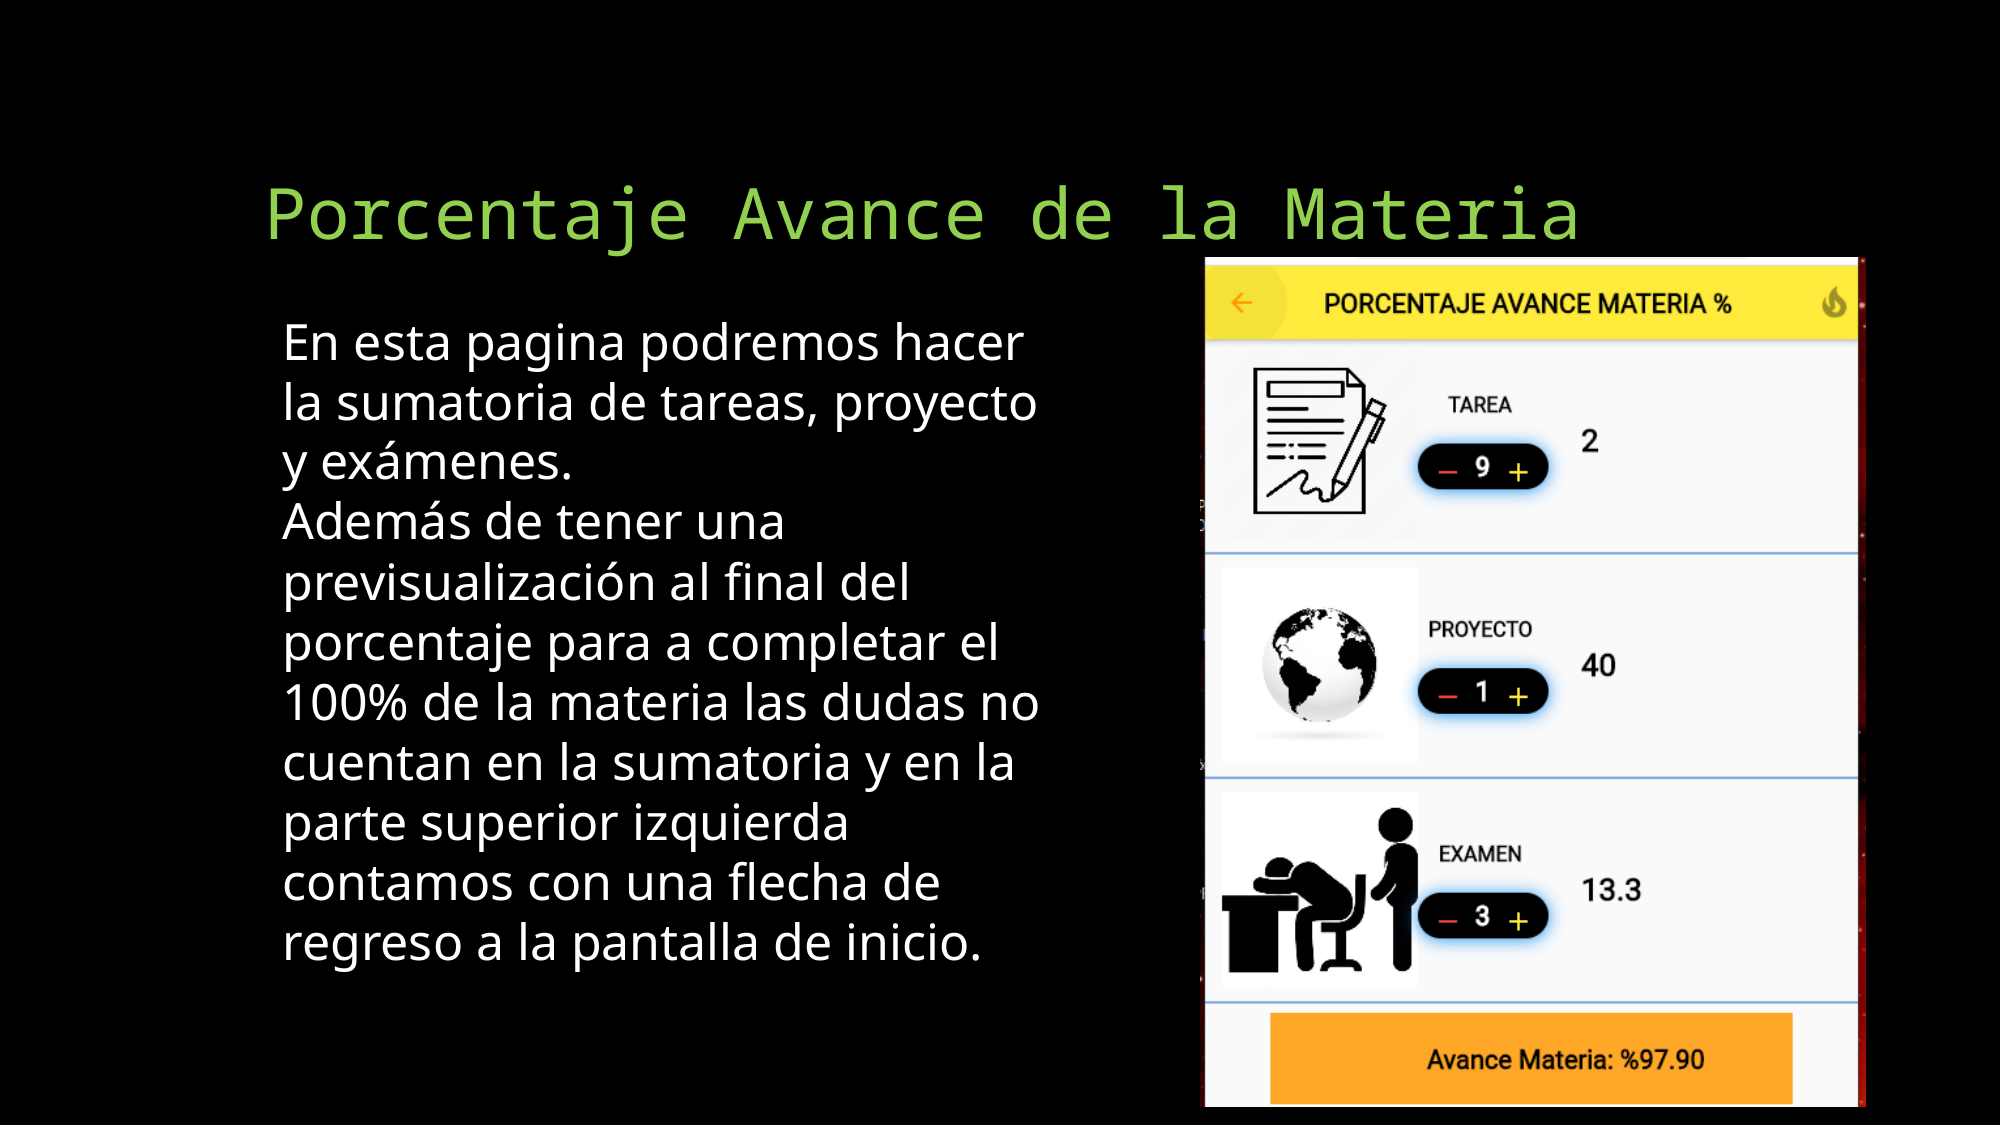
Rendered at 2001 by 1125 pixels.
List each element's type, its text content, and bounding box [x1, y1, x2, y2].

title Porcentaje Avance de la Materia [249, 75, 1750, 263]
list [1200, 257, 1866, 1107]
text_box En esta pagina podremos hacer la sumatoria de tareas, proyecto y exámenes. Además de tener una previsualización al final del porcentaje para a completar el 100% de la materia las dudas no cuentan en la sumatoria y en la parte superior izquierda contamos con una flecha de regreso a la pantalla de inicio. [267, 302, 1083, 978]
